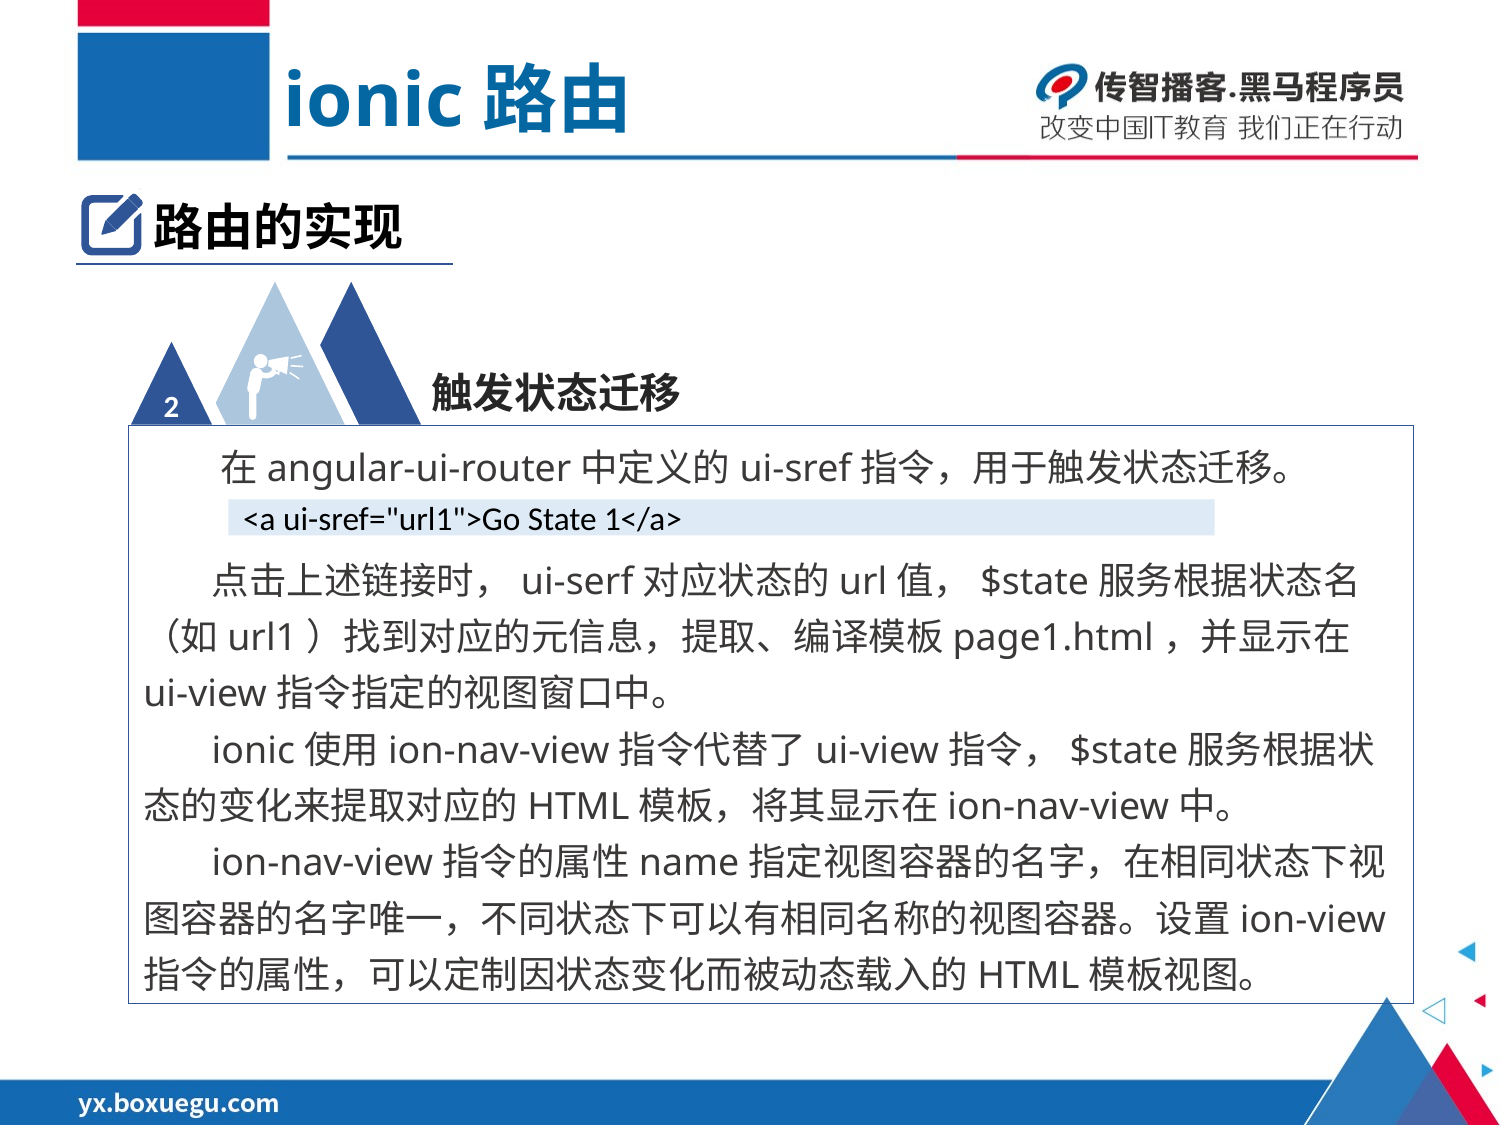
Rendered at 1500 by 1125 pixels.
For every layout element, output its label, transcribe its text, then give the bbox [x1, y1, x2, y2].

text_box 触发状态迁移 [313, 356, 780, 417]
text_box 在angular-ui-router中定义的ui-sref指令，用于触发状态迁移。 点击上述链接时，ui-serf对应状态的url值，$state服务根据状态名（如url1）找到对应的元信息，提取、编译模板page1.html，并显示在ui-view指令指定的视图窗口中。 ionic使用ion-nav-view指令代替了ui-view指令，$state服务根据状态的变化来提取对应的HTML模板，将其显示在ion-nav-view中。 ion-nav-view指令的属性name指定视图容器的名字，在相同状态下视图容器的名字唯一，不同状态下可以有相同名称的视图容器。设置ion-view指令的属性，可以定制因状态变化而被动态载入的HTML模板视图。 [128, 425, 1414, 1004]
text_box [290, 354, 302, 359]
text_box [313, 265, 396, 356]
picture [0, 0, 1500, 1125]
text_box [209, 265, 354, 425]
text_box <a ui-sref="url1">Go State 1</a> [227, 498, 1216, 536]
text_box ionic路由 [71, 42, 845, 163]
text_box 2 [119, 324, 221, 432]
text_box [289, 371, 300, 380]
text_box [350, 417, 430, 425]
text_box [247, 354, 289, 420]
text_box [76, 188, 954, 265]
